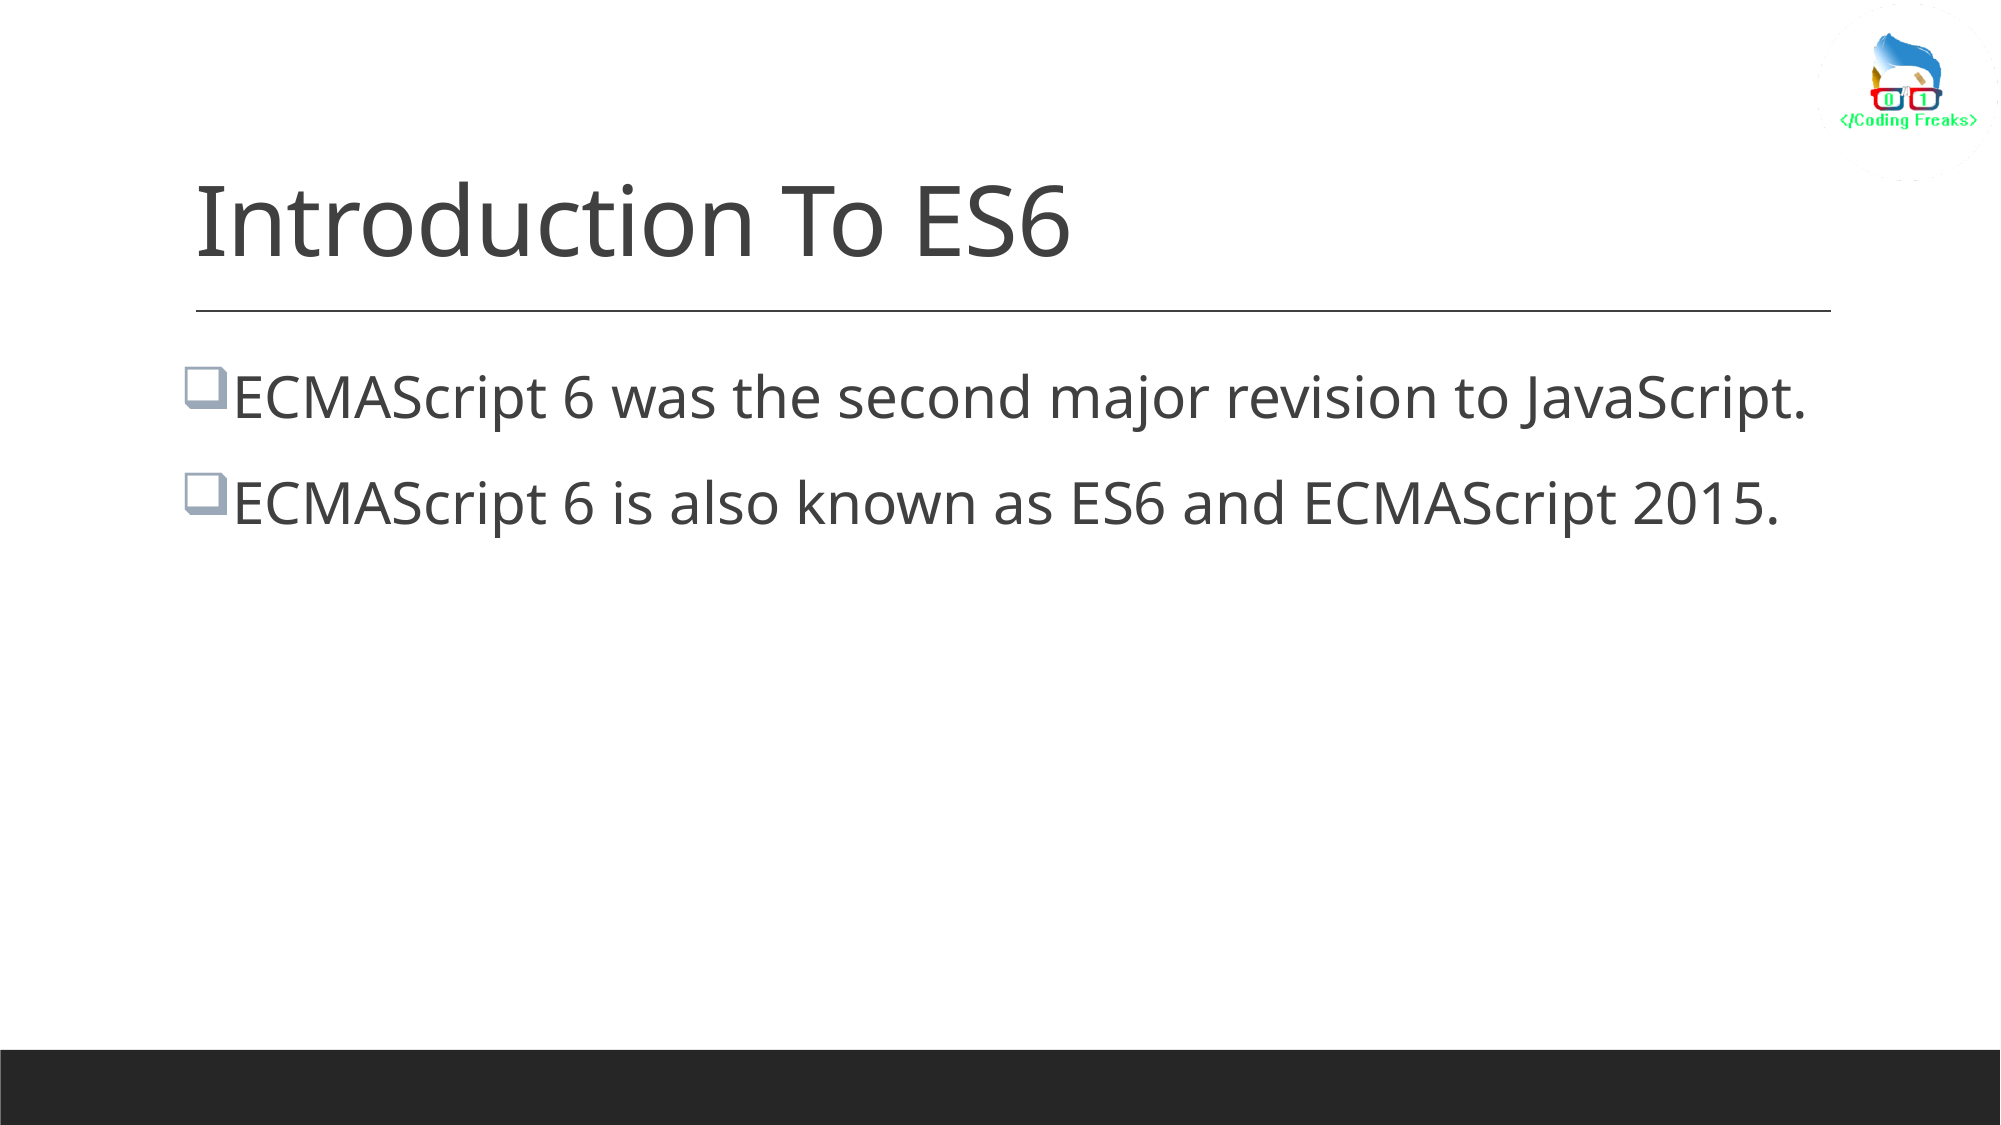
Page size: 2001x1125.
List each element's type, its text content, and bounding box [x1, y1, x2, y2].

list ECMAScript 6 was the second major revision to JavaScript. ECMAScript 6 is also known as ES6 and ECMAScript 2015. [180, 345, 1830, 963]
picture [1810, 0, 2000, 190]
title Introduction To ES6 [180, 47, 1830, 285]
